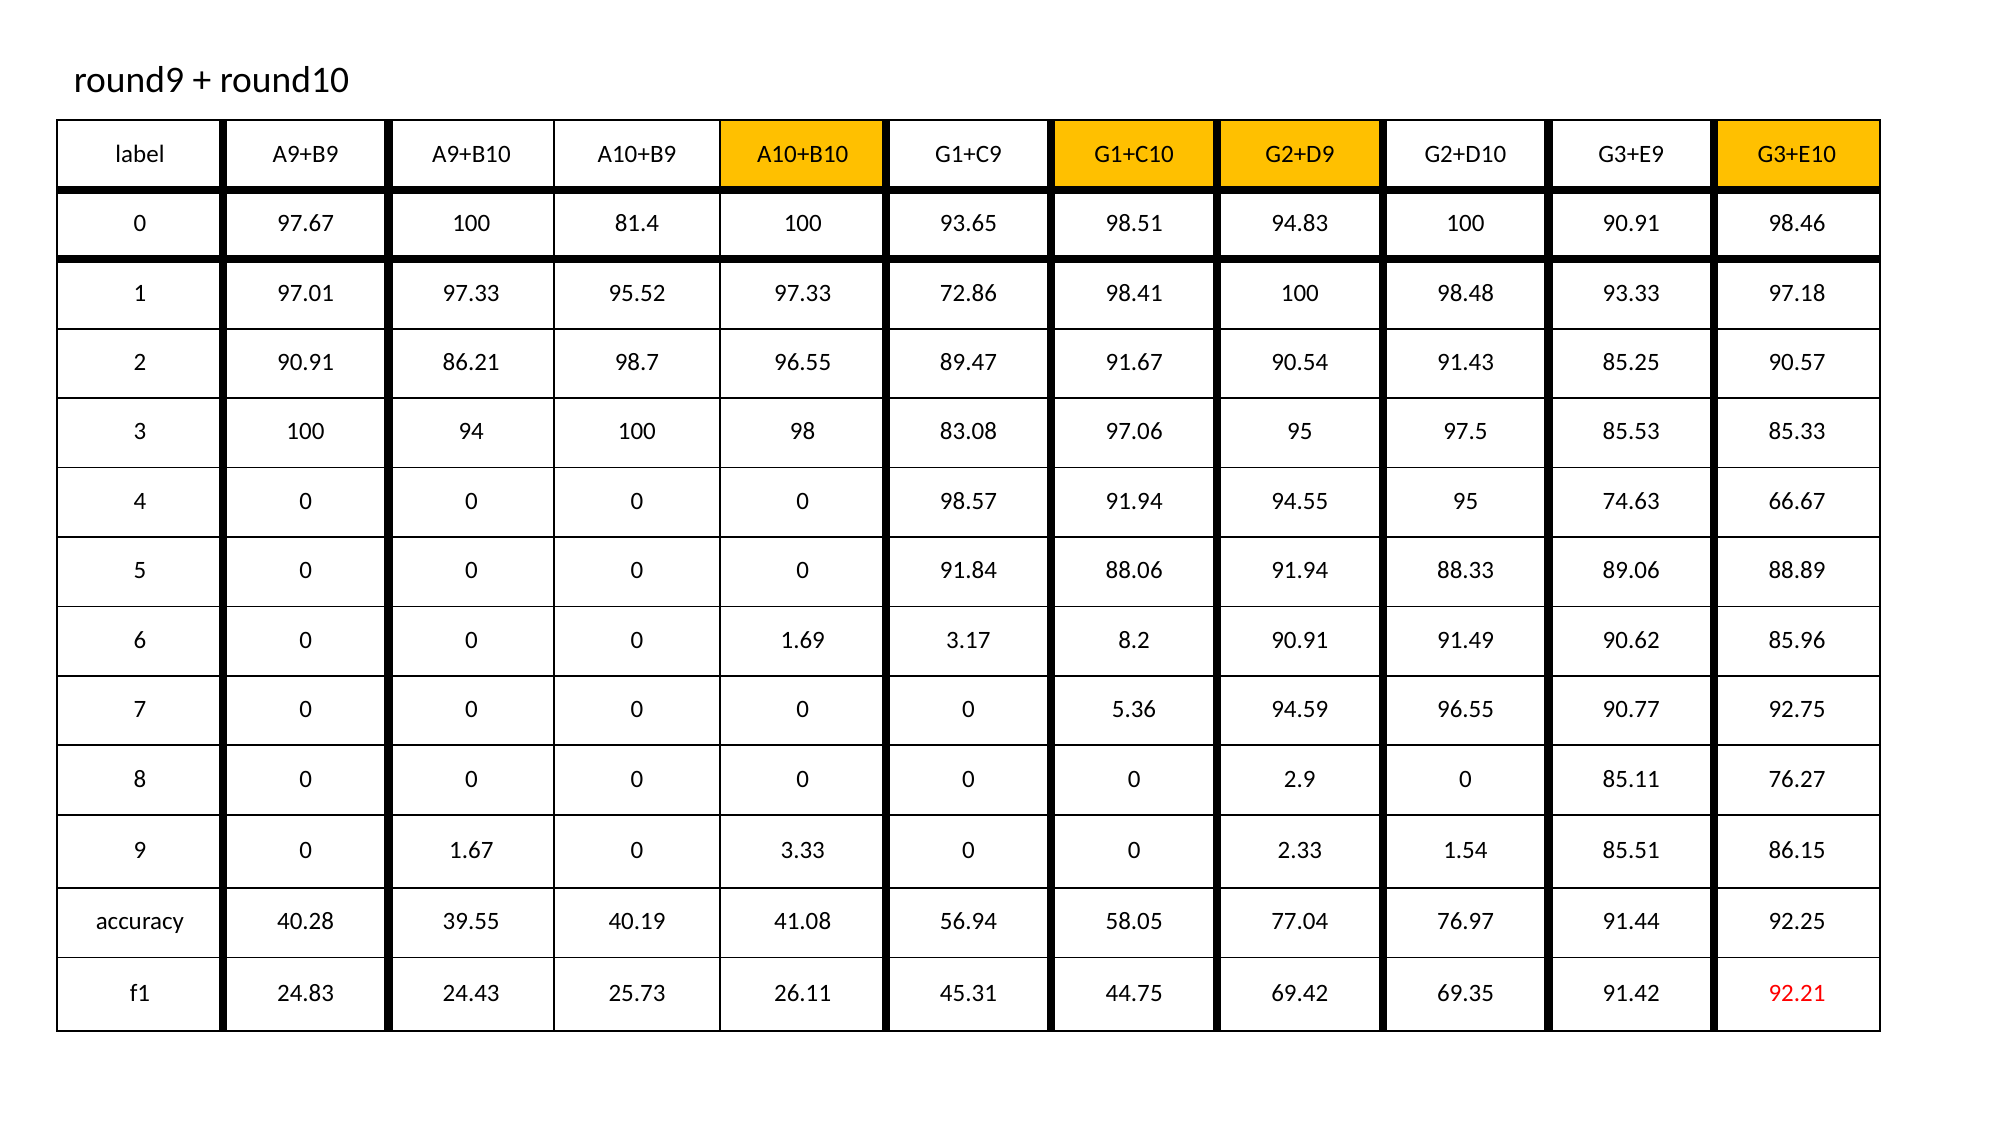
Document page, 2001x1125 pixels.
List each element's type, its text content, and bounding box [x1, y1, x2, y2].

table_cell 0 [227, 816, 384, 887]
table_header A10+B10 [721, 121, 882, 186]
table_cell 90.54 [1221, 330, 1379, 397]
table_header A9+B9 [227, 121, 384, 186]
table_cell 69.35 [1387, 958, 1544, 1030]
table_cell 4 [58, 468, 219, 536]
table_cell 91.44 [1553, 889, 1710, 957]
table_cell 0 [721, 746, 882, 814]
table_cell 0 [58, 194, 219, 255]
table_cell 76.97 [1387, 889, 1544, 957]
table_cell 0 [555, 746, 719, 814]
table_cell 6 [58, 607, 219, 675]
table_cell 0 [1055, 816, 1213, 887]
table_cell 0 [890, 746, 1047, 814]
table_cell 0 [393, 538, 553, 606]
table_cell 89.47 [890, 330, 1047, 397]
table_cell 0 [721, 677, 882, 744]
table_cell 92.21 [1718, 958, 1879, 1030]
table_cell 81.4 [555, 194, 719, 255]
table_header G2+D10 [1387, 121, 1544, 186]
table_cell 0 [555, 607, 719, 675]
table_cell 0 [393, 468, 553, 536]
table_cell 2.9 [1221, 746, 1379, 814]
table_cell 98.51 [1055, 194, 1213, 255]
table_cell 95 [1221, 399, 1379, 467]
table_cell 97.33 [721, 263, 882, 328]
table_cell 0 [555, 816, 719, 887]
table_cell 93.65 [890, 194, 1047, 255]
table_cell 26.11 [721, 958, 882, 1030]
table_cell 8.2 [1055, 607, 1213, 675]
table_cell 0 [227, 746, 384, 814]
table_cell 91.94 [1221, 538, 1379, 606]
table_cell 39.55 [393, 889, 553, 957]
table_cell 0 [555, 468, 719, 536]
table_cell 100 [227, 399, 384, 467]
table_cell 100 [1387, 194, 1544, 255]
table_header G3+E10 [1718, 121, 1879, 186]
table_cell 90.91 [227, 330, 384, 397]
table_cell 85.11 [1553, 746, 1710, 814]
table_cell 3 [58, 399, 219, 467]
table_cell 9 [58, 816, 219, 887]
table_cell 0 [393, 607, 553, 675]
table_cell 91.67 [1055, 330, 1213, 397]
table_cell 85.53 [1553, 399, 1710, 467]
table_header A10+B9 [555, 121, 719, 186]
table_cell 94.59 [1221, 677, 1379, 744]
table_cell 72.86 [890, 263, 1047, 328]
table_cell 88.89 [1718, 538, 1879, 606]
table_cell 94 [393, 399, 553, 467]
table_cell 98.48 [1387, 263, 1544, 328]
table_cell 96.55 [721, 330, 882, 397]
table_cell 95 [1387, 468, 1544, 536]
table_header G2+D9 [1221, 121, 1379, 186]
table_cell 100 [1221, 263, 1379, 328]
table_cell 90.91 [1221, 607, 1379, 675]
table_cell 0 [890, 677, 1047, 744]
table_cell 0 [227, 468, 384, 536]
table_cell 98.57 [890, 468, 1047, 536]
table_cell 58.05 [1055, 889, 1213, 957]
table_cell 88.06 [1055, 538, 1213, 606]
table_cell 97.33 [393, 263, 553, 328]
table_cell 0 [555, 677, 719, 744]
table_cell 86.21 [393, 330, 553, 397]
table_cell 74.63 [1553, 468, 1710, 536]
table_cell 41.08 [721, 889, 882, 957]
table_cell 97.01 [227, 263, 384, 328]
table_cell 94.83 [1221, 194, 1379, 255]
table_cell 0 [1387, 746, 1544, 814]
table_cell 100 [555, 399, 719, 467]
table_cell 89.06 [1553, 538, 1710, 606]
table_cell 0 [1055, 746, 1213, 814]
table_cell 98 [721, 399, 882, 467]
table_cell 98.41 [1055, 263, 1213, 328]
table_cell 100 [721, 194, 882, 255]
table_cell 1 [58, 263, 219, 328]
table_cell 97.06 [1055, 399, 1213, 467]
table_cell 91.42 [1553, 958, 1710, 1030]
table_cell 86.15 [1718, 816, 1879, 887]
table_cell 0 [890, 816, 1047, 887]
table_cell 0 [227, 538, 384, 606]
table_cell 3.33 [721, 816, 882, 887]
table_cell 77.04 [1221, 889, 1379, 957]
table_cell 90.62 [1553, 607, 1710, 675]
table_cell 97.18 [1718, 263, 1879, 328]
table_cell 40.28 [227, 889, 384, 957]
table_cell 91.84 [890, 538, 1047, 606]
table_cell 91.49 [1387, 607, 1544, 675]
table_header G1+C10 [1055, 121, 1213, 186]
table_cell 0 [555, 538, 719, 606]
table_cell 0 [227, 677, 384, 744]
table_cell 66.67 [1718, 468, 1879, 536]
table_cell 0 [393, 677, 553, 744]
table_cell 92.25 [1718, 889, 1879, 957]
table_cell 0 [227, 607, 384, 675]
table_cell 93.33 [1553, 263, 1710, 328]
table_cell 7 [58, 677, 219, 744]
table_cell 85.96 [1718, 607, 1879, 675]
table_header G1+C9 [890, 121, 1047, 186]
table_cell 8 [58, 746, 219, 814]
table_cell 5.36 [1055, 677, 1213, 744]
table_cell 40.19 [555, 889, 719, 957]
table_cell 69.42 [1221, 958, 1379, 1030]
table_cell 91.43 [1387, 330, 1544, 397]
table_cell 90.91 [1553, 194, 1710, 255]
table_cell 85.33 [1718, 399, 1879, 467]
table_cell 90.77 [1553, 677, 1710, 744]
table_cell 92.75 [1718, 677, 1879, 744]
table_cell 45.31 [890, 958, 1047, 1030]
table_header G3+E9 [1553, 121, 1710, 186]
table_cell 85.51 [1553, 816, 1710, 887]
table_cell 2.33 [1221, 816, 1379, 887]
table_cell 44.75 [1055, 958, 1213, 1030]
table_cell 96.55 [1387, 677, 1544, 744]
table_cell 76.27 [1718, 746, 1879, 814]
table_cell 83.08 [890, 399, 1047, 467]
table_cell 91.94 [1055, 468, 1213, 536]
table_cell 24.83 [227, 958, 384, 1030]
table_cell 0 [393, 746, 553, 814]
table_cell 5 [58, 538, 219, 606]
table_header A9+B10 [393, 121, 553, 186]
text_box round9 + round10 [58, 47, 365, 108]
table_header label [58, 121, 219, 186]
table_cell 0 [721, 538, 882, 606]
table_cell 97.67 [227, 194, 384, 255]
table_cell f1 [58, 958, 219, 1030]
table_cell 25.73 [555, 958, 719, 1030]
table_cell 0 [721, 468, 882, 536]
table_cell 2 [58, 330, 219, 397]
table_cell 97.5 [1387, 399, 1544, 467]
table_cell accuracy [58, 889, 219, 957]
table_cell 88.33 [1387, 538, 1544, 606]
table_cell 94.55 [1221, 468, 1379, 536]
table_cell 85.25 [1553, 330, 1710, 397]
table_cell 24.43 [393, 958, 553, 1030]
table_cell 90.57 [1718, 330, 1879, 397]
table_cell 100 [393, 194, 553, 255]
table_cell 98.46 [1718, 194, 1879, 255]
table_cell 1.54 [1387, 816, 1544, 887]
table_cell 98.7 [555, 330, 719, 397]
table_cell 3.17 [890, 607, 1047, 675]
table_cell 56.94 [890, 889, 1047, 957]
table_cell 95.52 [555, 263, 719, 328]
table_cell 1.67 [393, 816, 553, 887]
table_cell 1.69 [721, 607, 882, 675]
